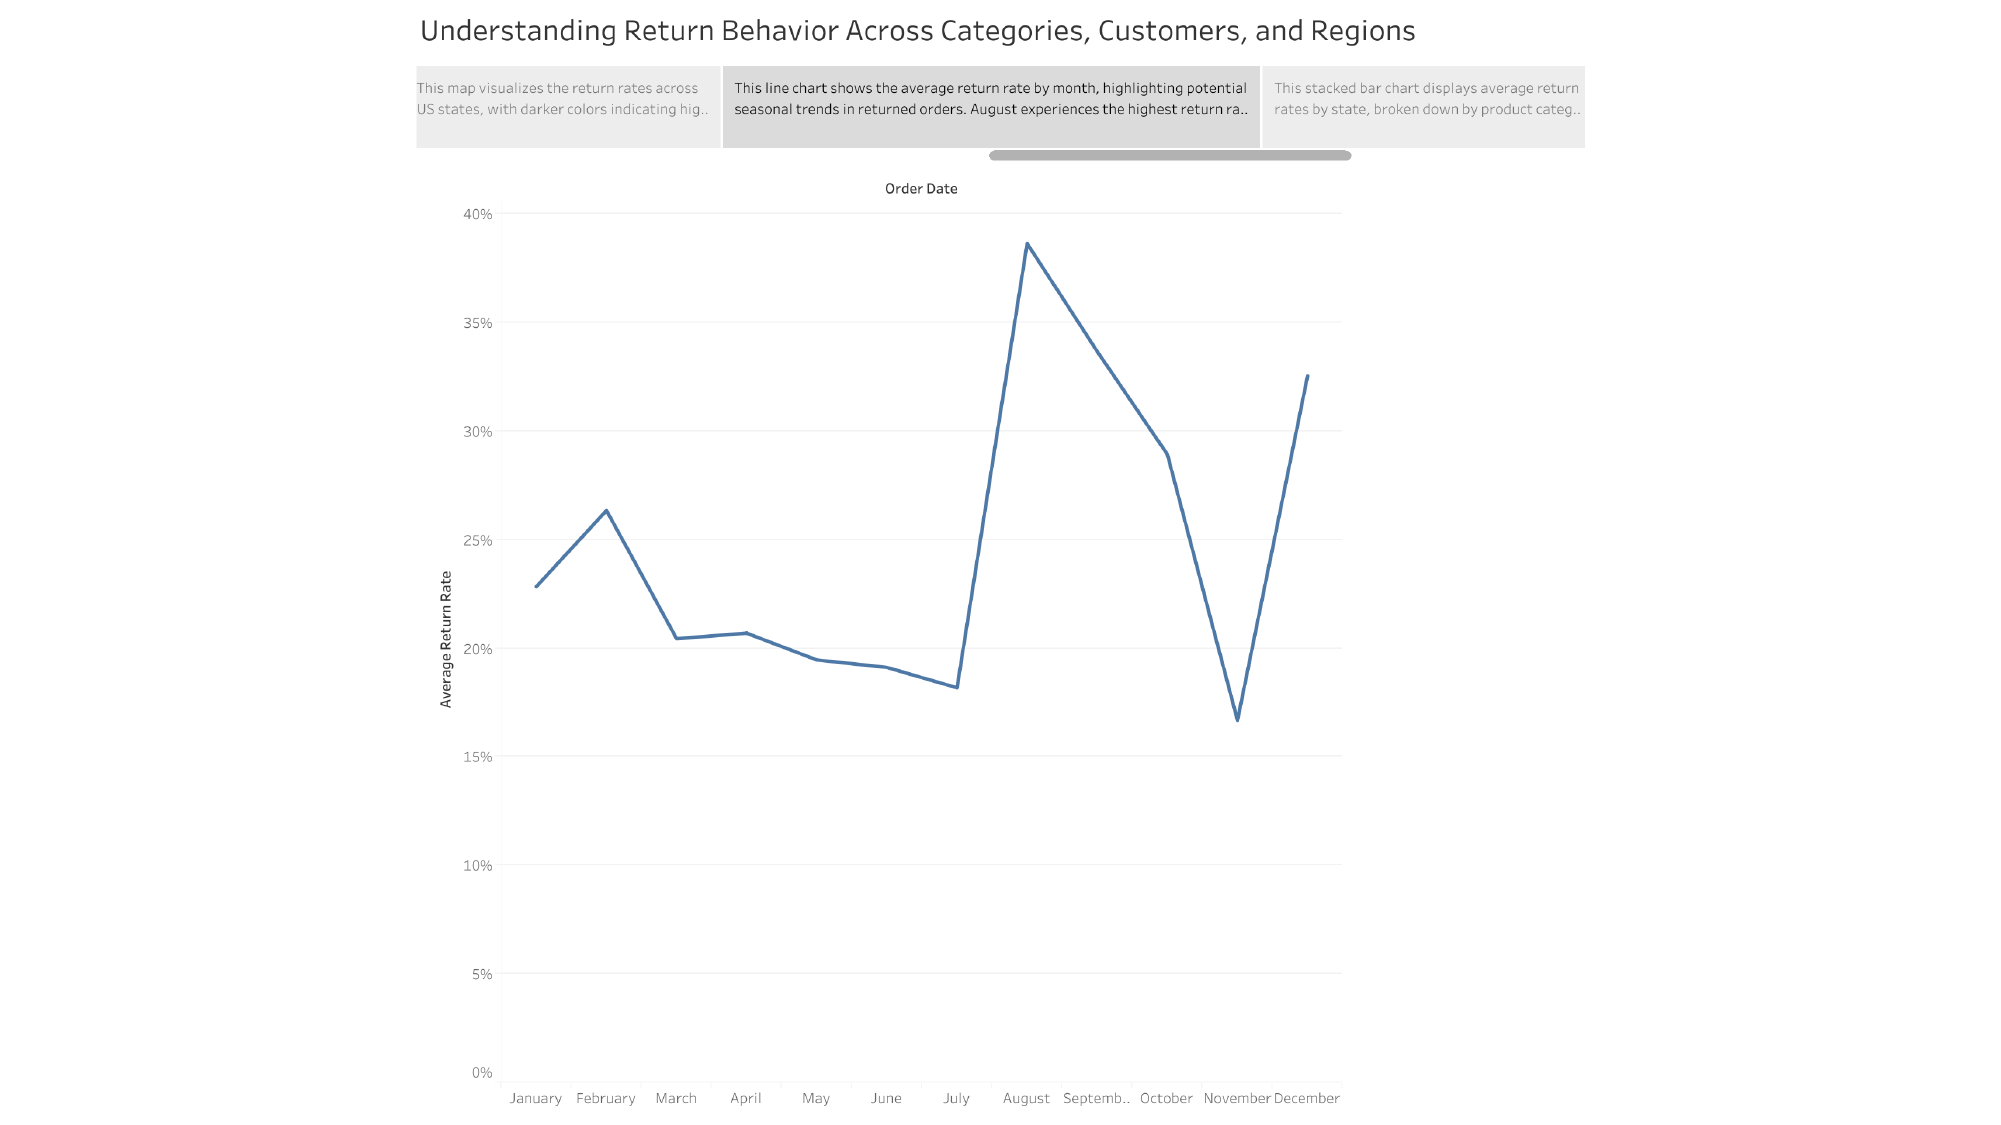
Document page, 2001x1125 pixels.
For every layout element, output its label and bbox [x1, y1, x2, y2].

picture [407, 0, 1593, 1125]
